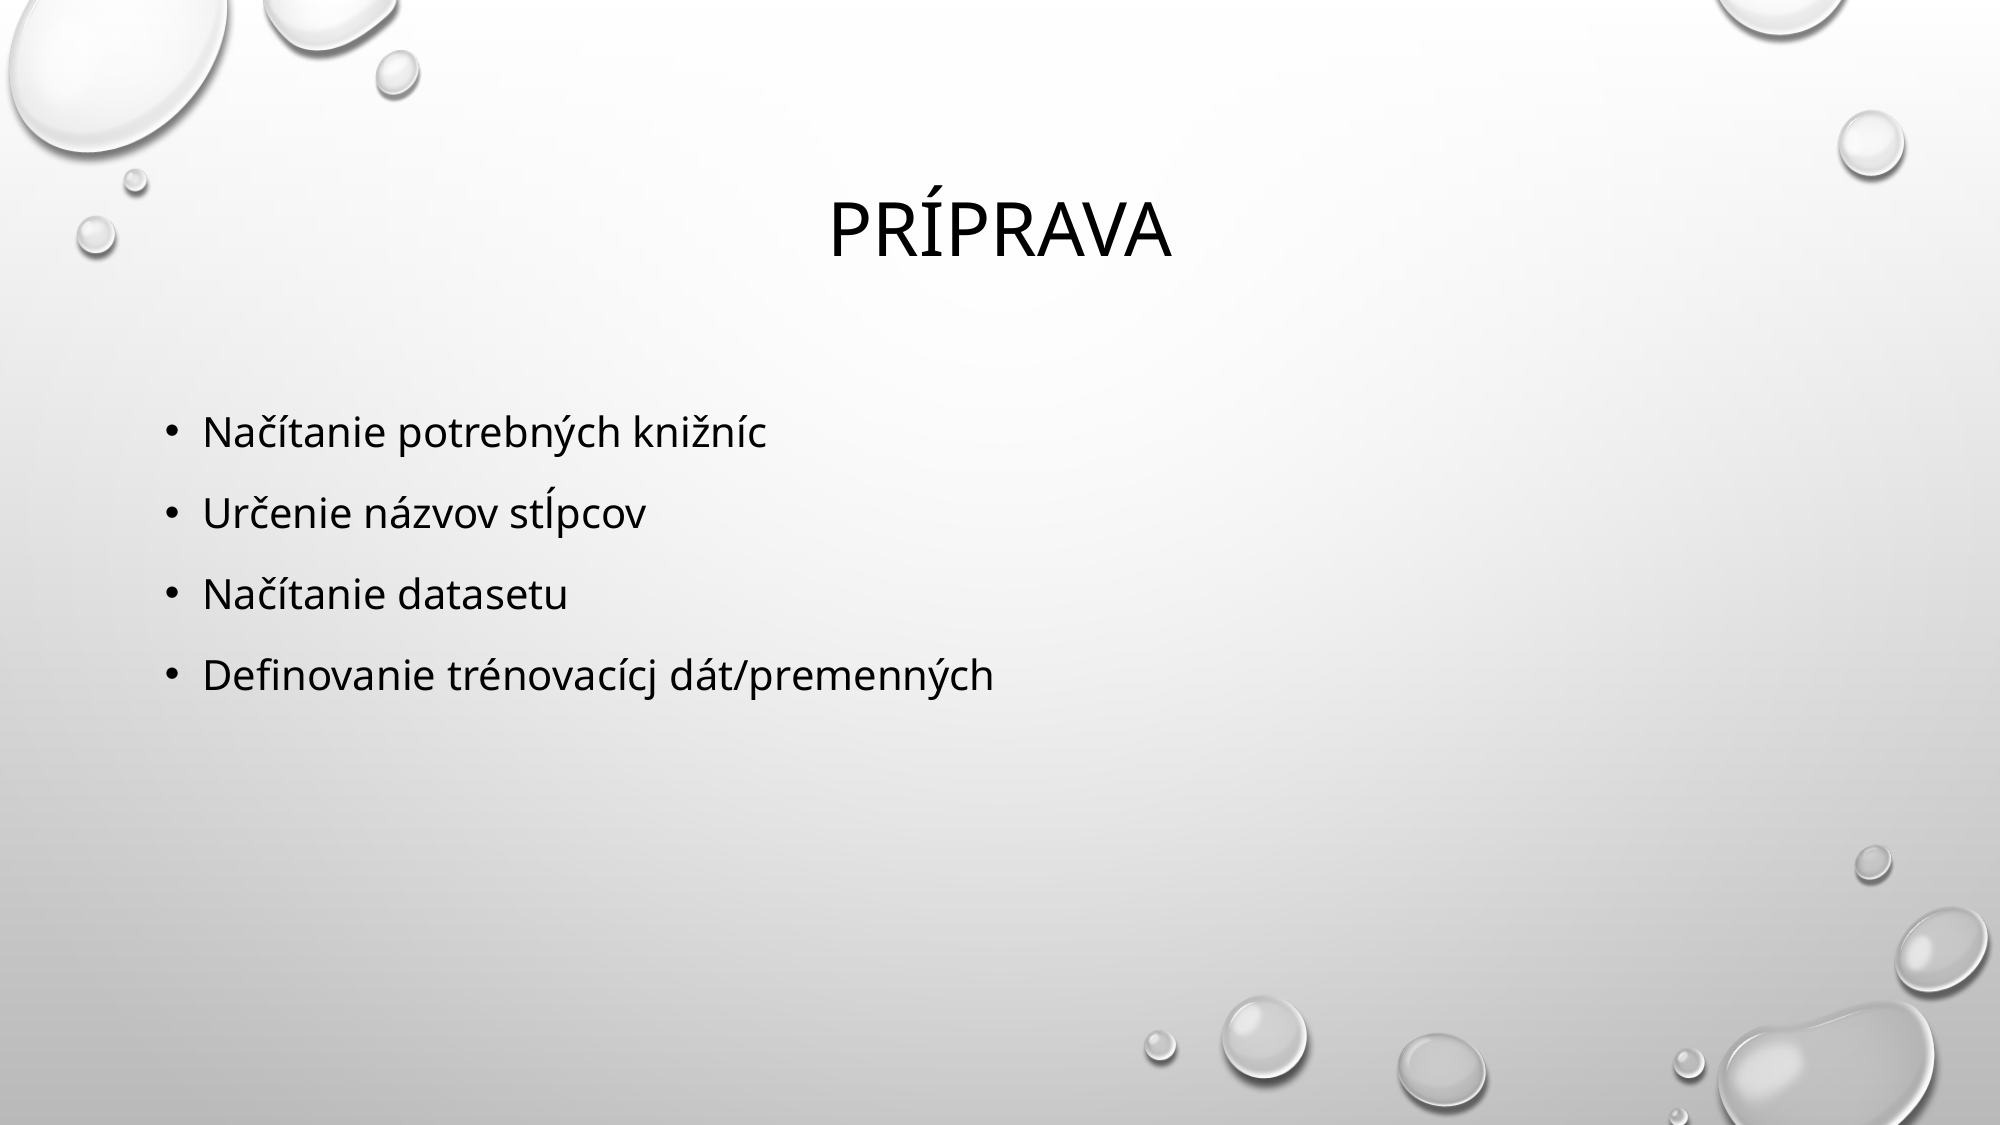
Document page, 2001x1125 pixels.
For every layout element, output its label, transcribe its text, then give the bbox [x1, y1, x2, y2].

list Načítanie potrebných knižníc Určenie názvov stĺpcov Načítanie datasetu Definovanie trénovacícj dát/premenných [149, 388, 1850, 950]
picture [0, 0, 2000, 1125]
title Príprava [149, 101, 1851, 364]
